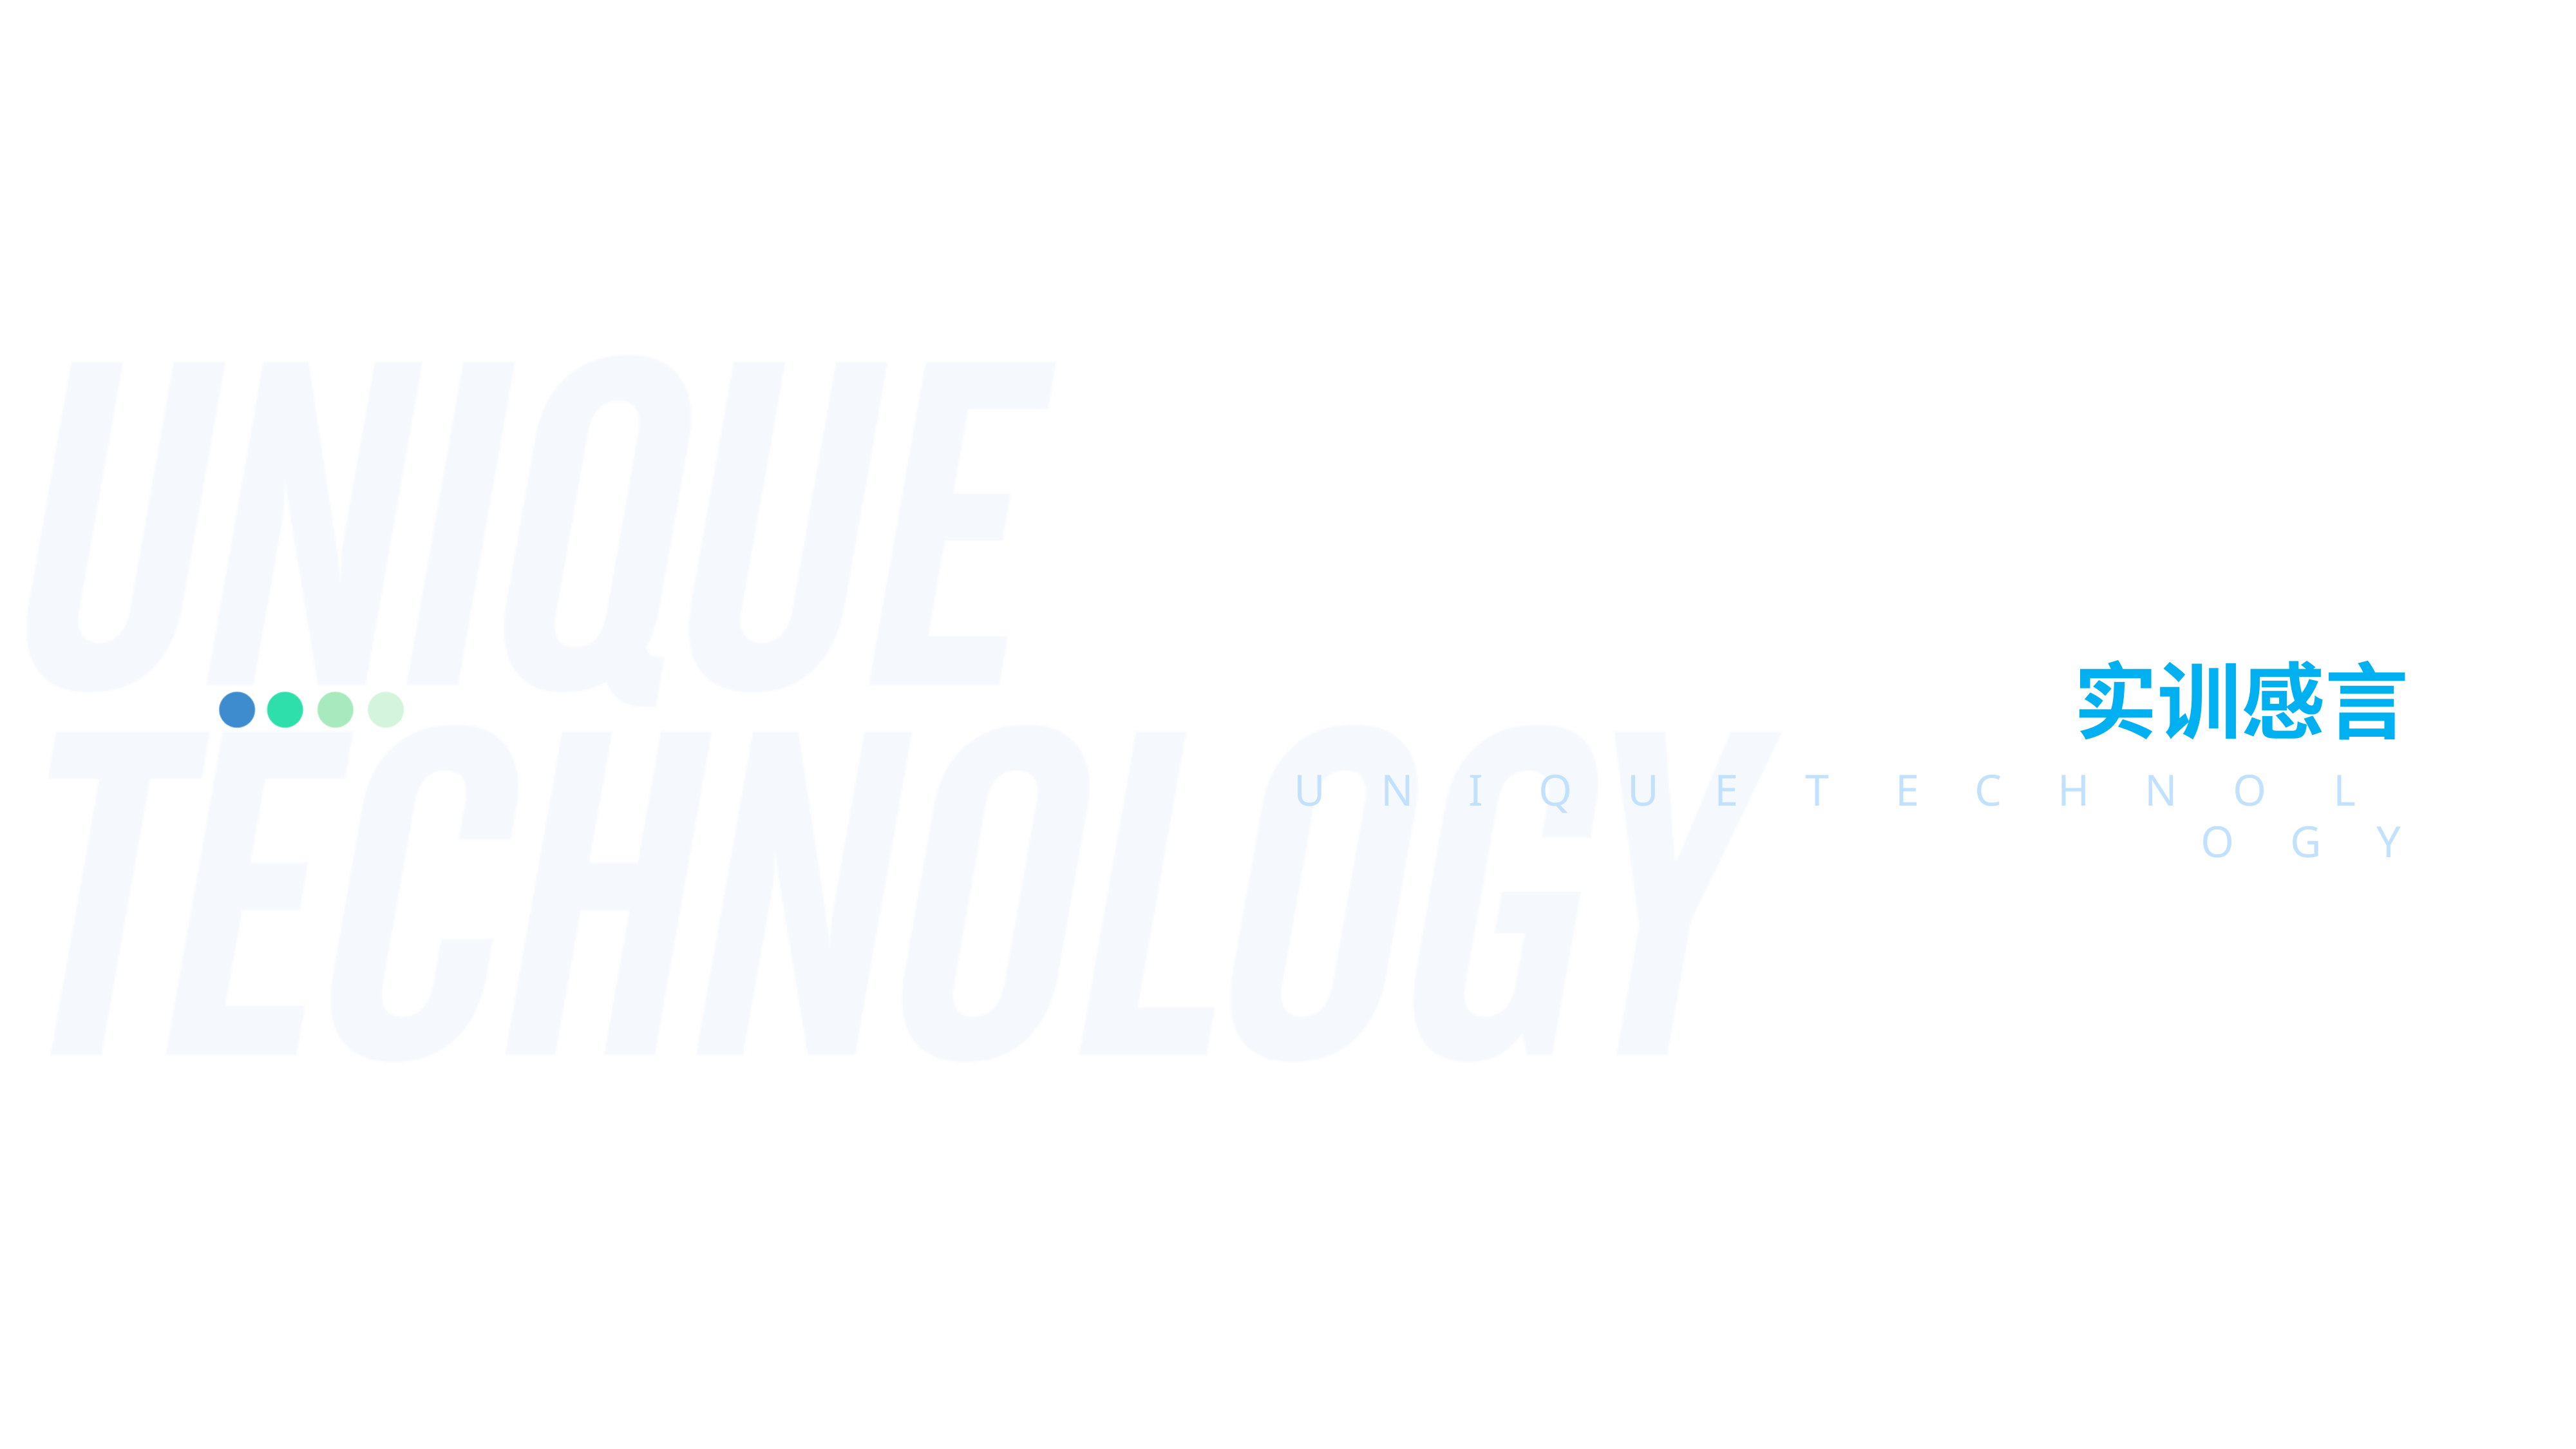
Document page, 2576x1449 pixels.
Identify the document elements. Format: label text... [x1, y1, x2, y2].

picture [0, 306, 1904, 1121]
text_box U N I Q U E T E C H N O L O G Y [1909, 758, 2407, 884]
text_box 实训感言 [1909, 644, 2414, 773]
